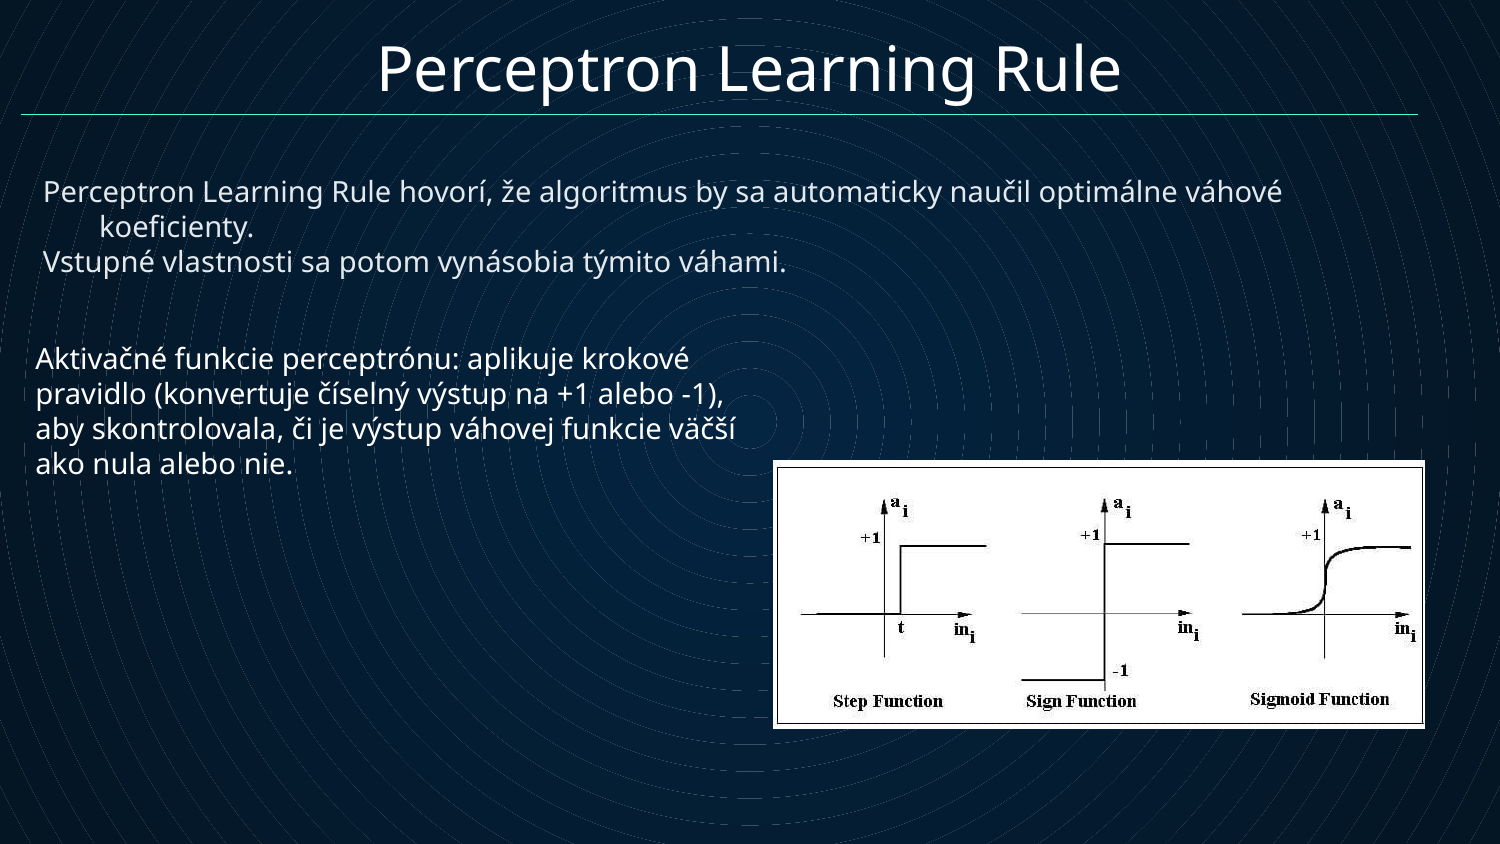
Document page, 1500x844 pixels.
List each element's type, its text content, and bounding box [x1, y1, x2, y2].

title Perceptron Learning Rule [51, 19, 1449, 119]
subtitle Perceptron Learning Rule hovorí, že algoritmus by sa automaticky naučil optimálne váhové koeficienty. Vstupné vlastnosti sa potom vynásobia týmito váhami. [9, 158, 1449, 333]
text_box Aktivačné funkcie perceptrónu: aplikuje krokové pravidlo (konvertuje číselný výstup na +1 alebo -1), aby skontrolovala, či je výstup váhovej funkcie väčší ako nula alebo nie. [20, 332, 780, 628]
picture [773, 460, 1425, 730]
